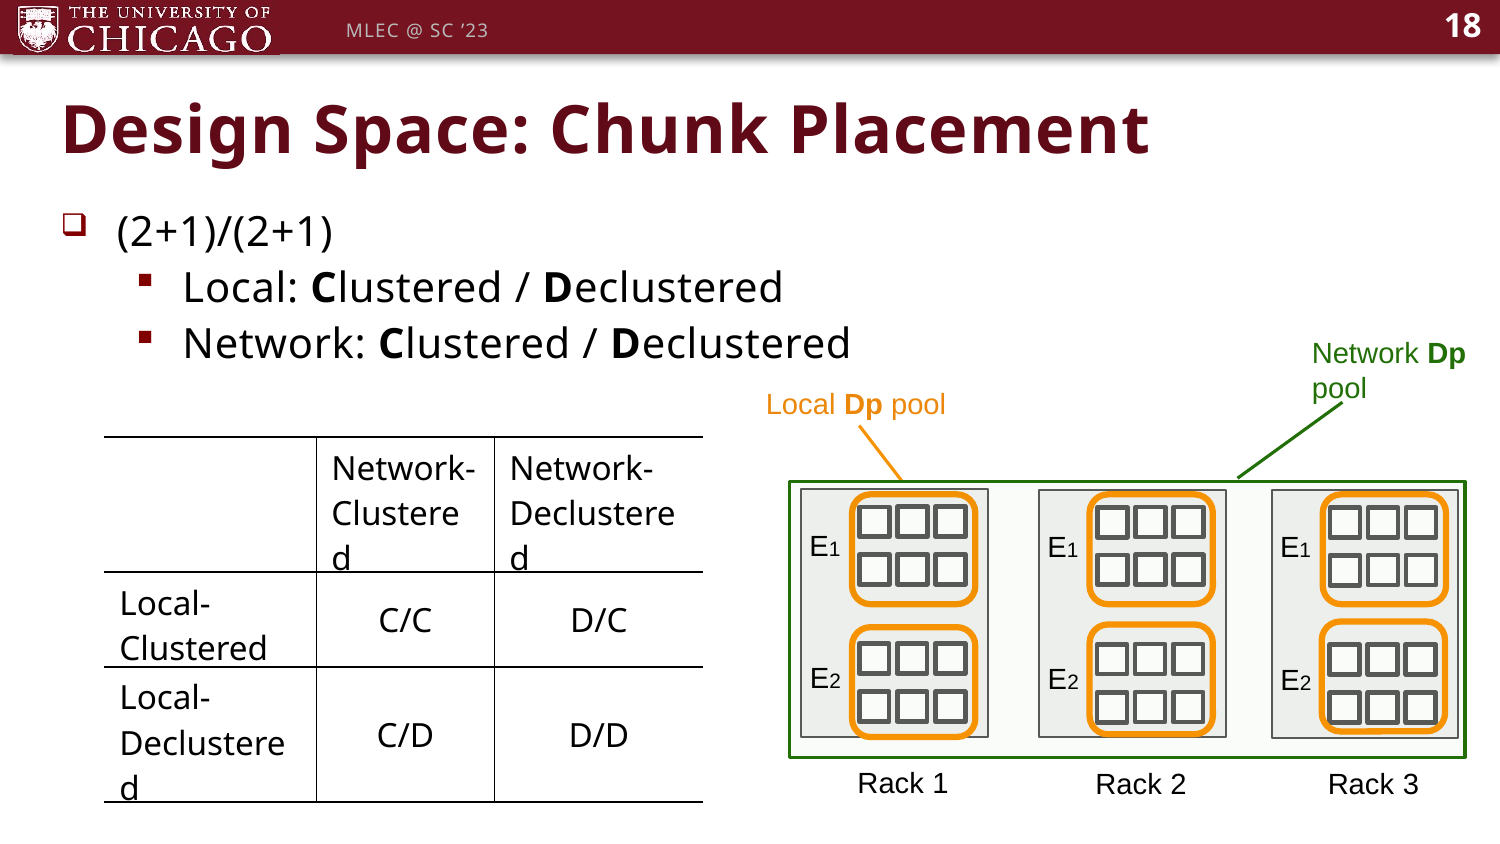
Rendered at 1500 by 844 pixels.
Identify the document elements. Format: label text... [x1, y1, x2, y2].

table_header [104, 438, 316, 571]
table_cell D/C [495, 573, 703, 666]
list (2+1)/(2+1) Local: Clustered / Declustered Network: Clustered / Declustered [45, 196, 1460, 432]
footer MLEC @ SC ’23 [330, 8, 866, 53]
text_box [1321, 493, 1447, 606]
text_box Rack 3 [1313, 758, 1453, 808]
text_box [1088, 623, 1214, 736]
table_cell C/D [317, 668, 494, 801]
table_header Network-Clustered [317, 438, 494, 571]
table_cell Local-Clustered [104, 573, 316, 666]
table_header Network-Declustered [495, 438, 703, 571]
text_box [1320, 620, 1446, 733]
table_cell C/C [317, 573, 494, 666]
table_cell Local-Declustered [104, 668, 316, 801]
picture [13, 1, 280, 55]
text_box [858, 425, 903, 482]
text_box [1088, 493, 1214, 606]
text_box Rack 2 [1080, 758, 1220, 808]
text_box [1237, 401, 1343, 479]
text_box [851, 626, 977, 738]
text_box Rack 1 [842, 758, 982, 807]
text_box [789, 481, 1466, 758]
title Design Space: Chunk Placement [45, 33, 1460, 175]
text_box Network Dp pool [1297, 326, 1496, 412]
table_cell D/D [495, 668, 703, 801]
slide_number 18 [1365, 0, 1497, 55]
